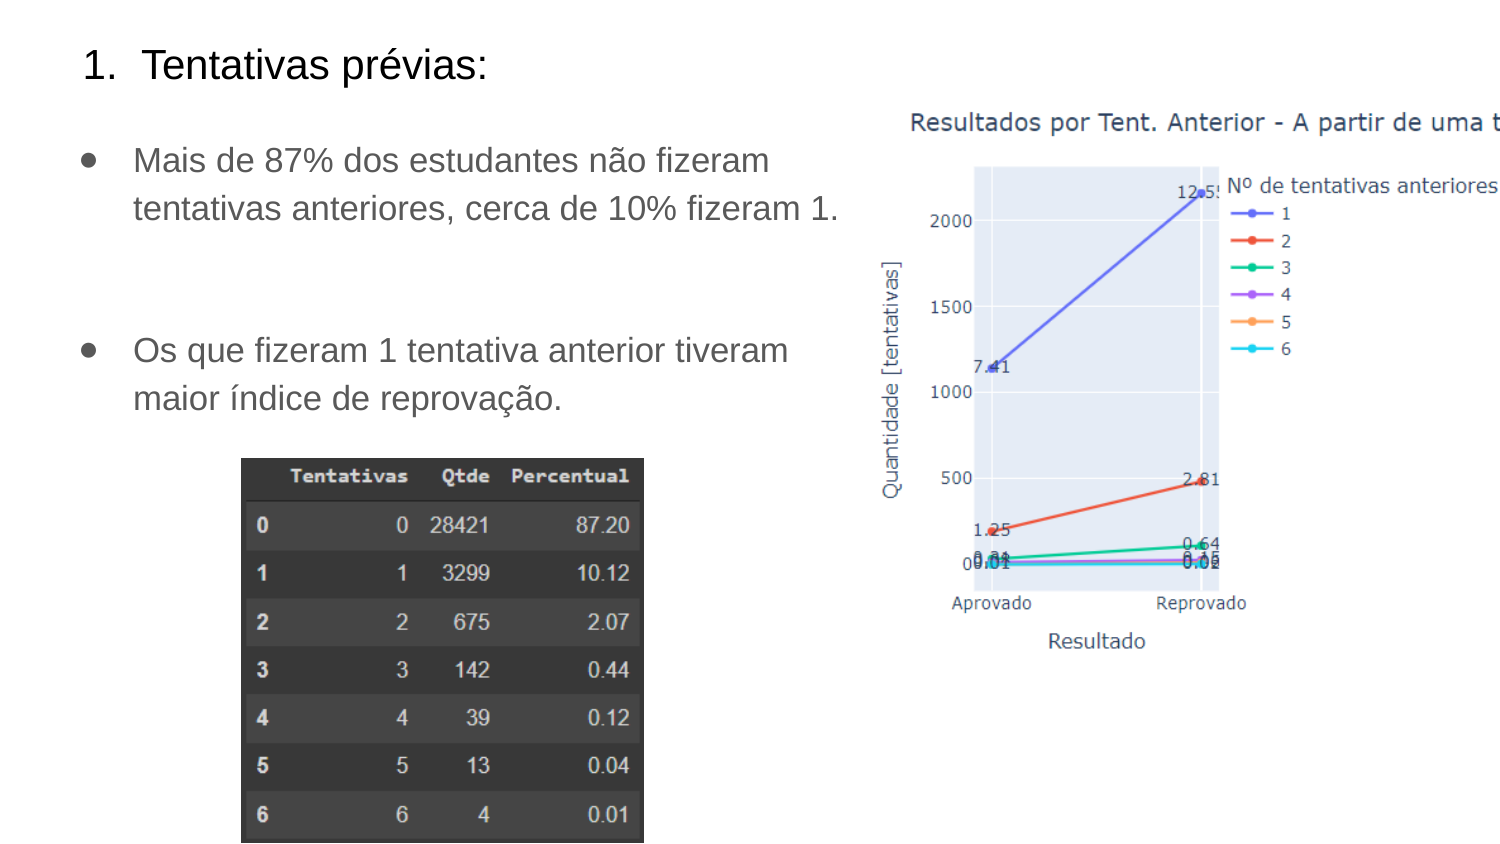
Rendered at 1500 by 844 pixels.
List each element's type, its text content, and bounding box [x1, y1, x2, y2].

picture [241, 458, 644, 843]
list Mais de 87% dos estudantes não fizeram tentativas anteriores, cerca de 10% fizeram 1. Os que fizeram 1 tentativa anterior tiveram maior índice de reprovação. [42, 115, 874, 459]
title Tentativas prévias: [51, 22, 889, 115]
picture [879, 97, 1500, 655]
